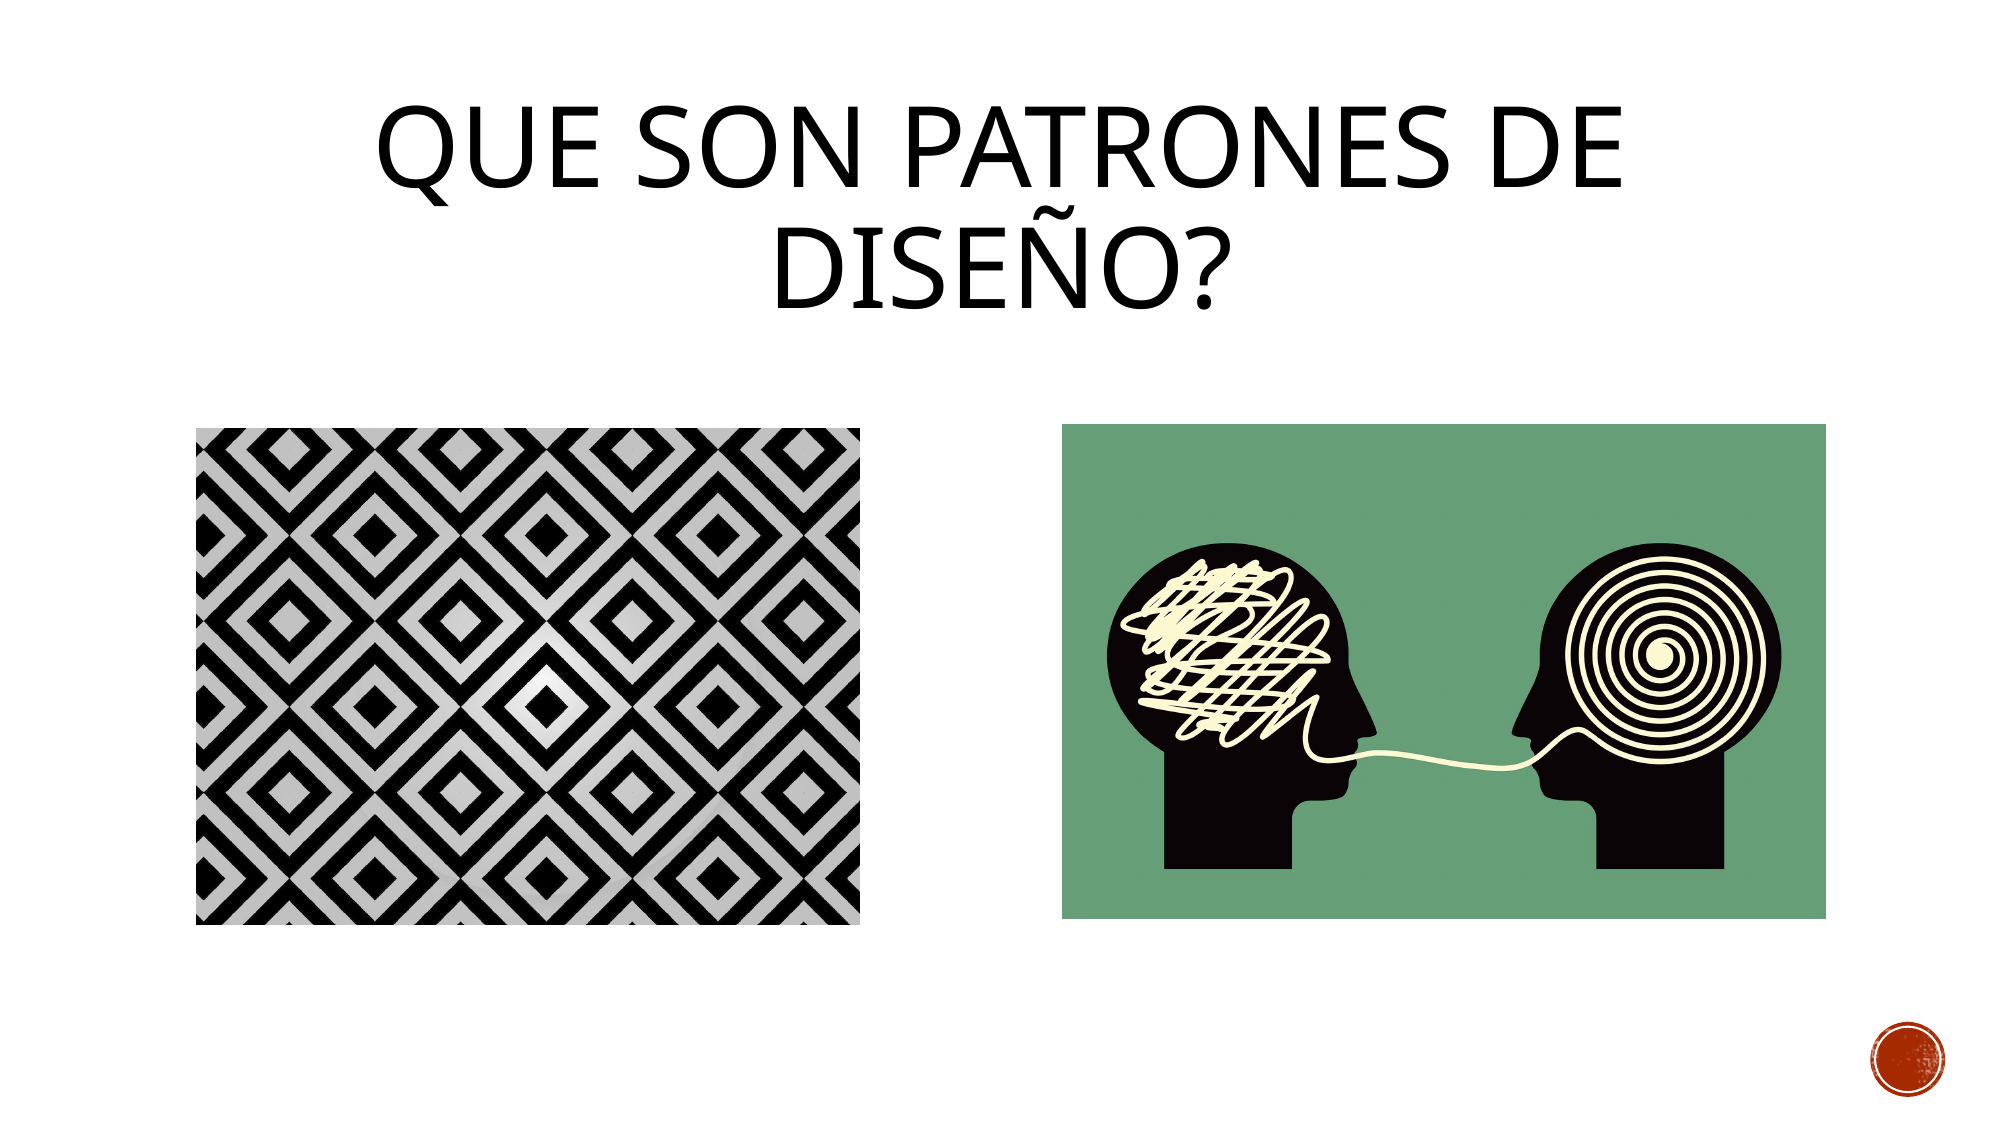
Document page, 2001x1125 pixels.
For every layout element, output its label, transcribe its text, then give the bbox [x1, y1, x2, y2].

picture [196, 428, 860, 925]
picture [1062, 424, 1826, 919]
title Que son patrones de diseño? [175, 79, 1826, 344]
